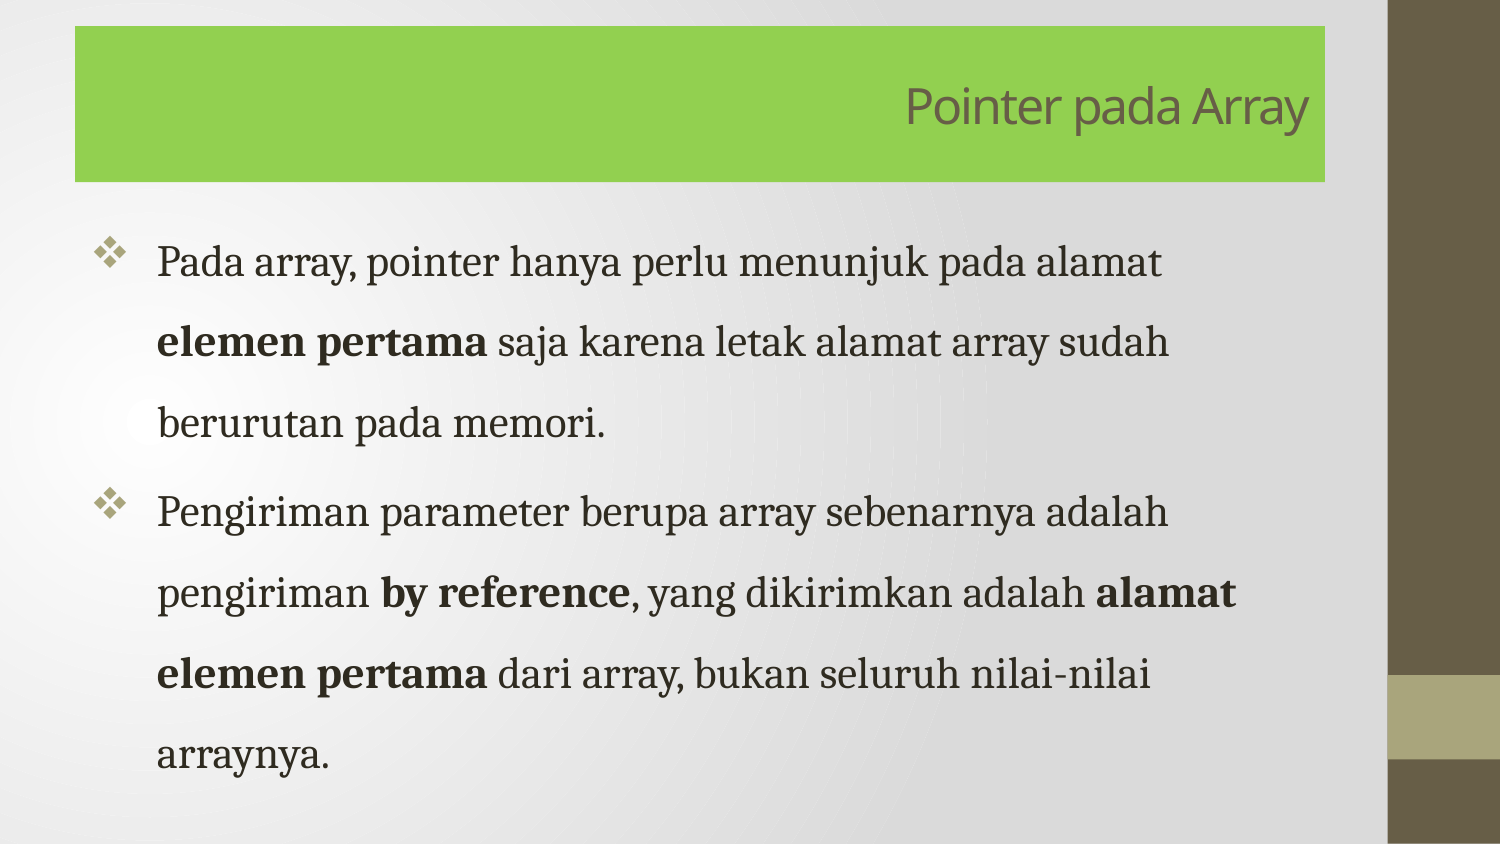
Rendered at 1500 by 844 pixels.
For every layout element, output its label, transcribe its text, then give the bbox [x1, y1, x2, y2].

title Pointer pada Array [75, 26, 1325, 183]
list Pada array, pointer hanya perlu menunjuk pada alamat elemen pertama saja karena letak alamat array sudah berurutan pada memori. Pengiriman parameter berupa array sebenarnya adalah pengiriman by reference, yang dikirimkan adalah alamat elemen pertama dari array, bukan seluruh nilai-nilai arraynya. [75, 196, 1325, 788]
